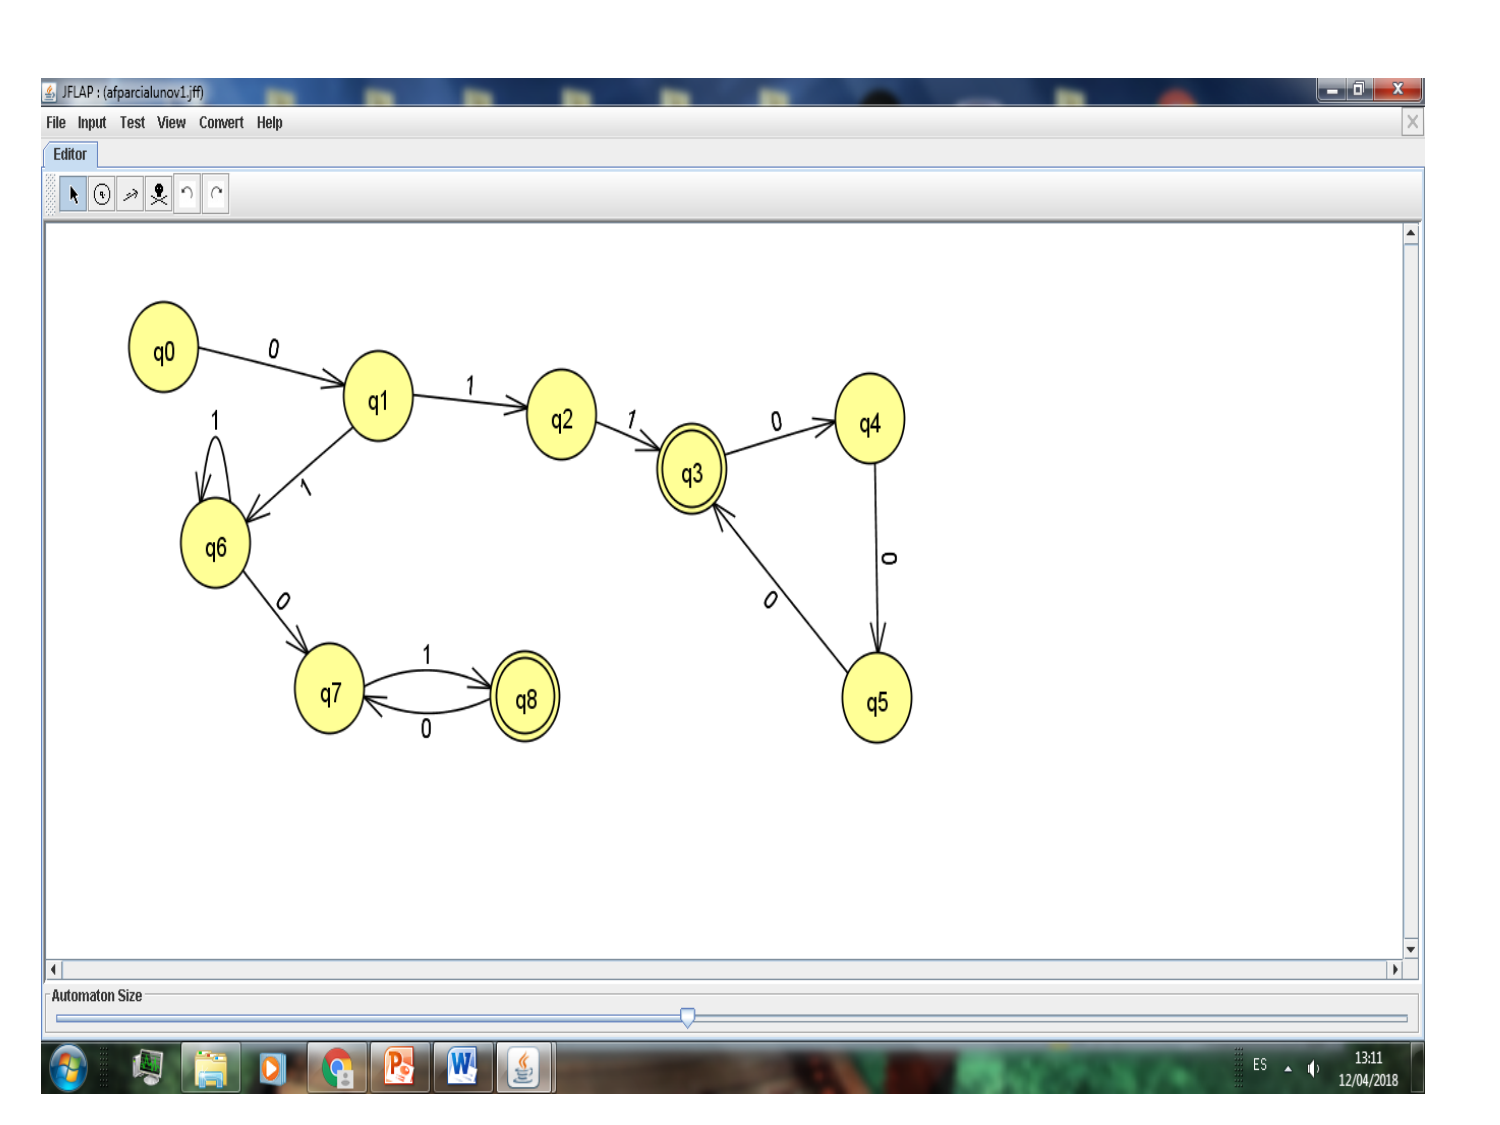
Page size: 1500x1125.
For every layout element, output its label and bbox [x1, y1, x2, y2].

picture [41, 77, 1425, 1095]
